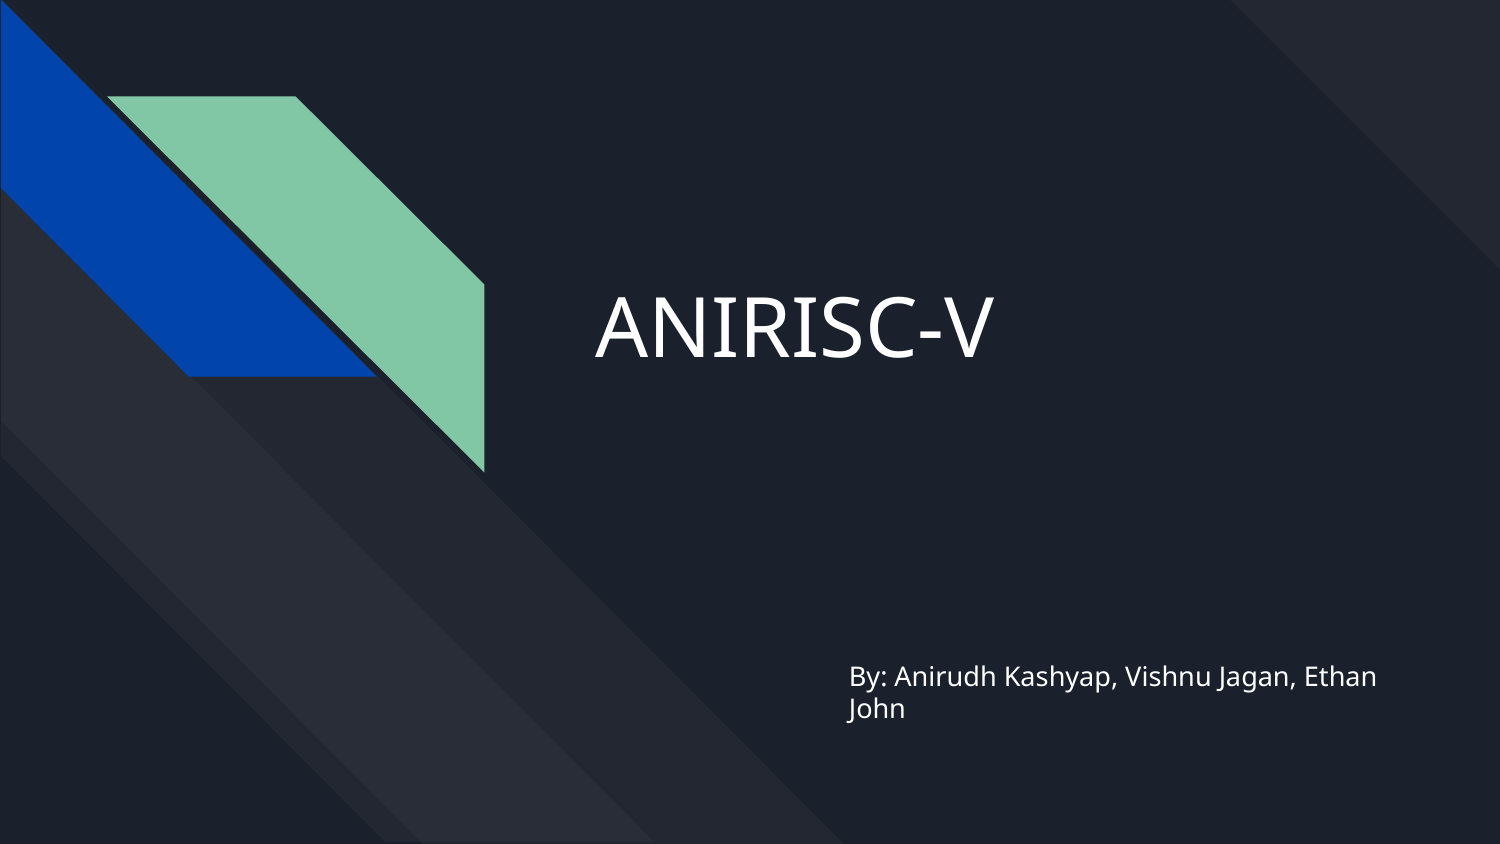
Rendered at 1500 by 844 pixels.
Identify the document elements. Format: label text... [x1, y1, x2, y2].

title ANIRISC-V [580, 258, 1404, 518]
subtitle By: Anirudh Kashyap, Vishnu Jagan, Ethan John [833, 643, 1404, 727]
